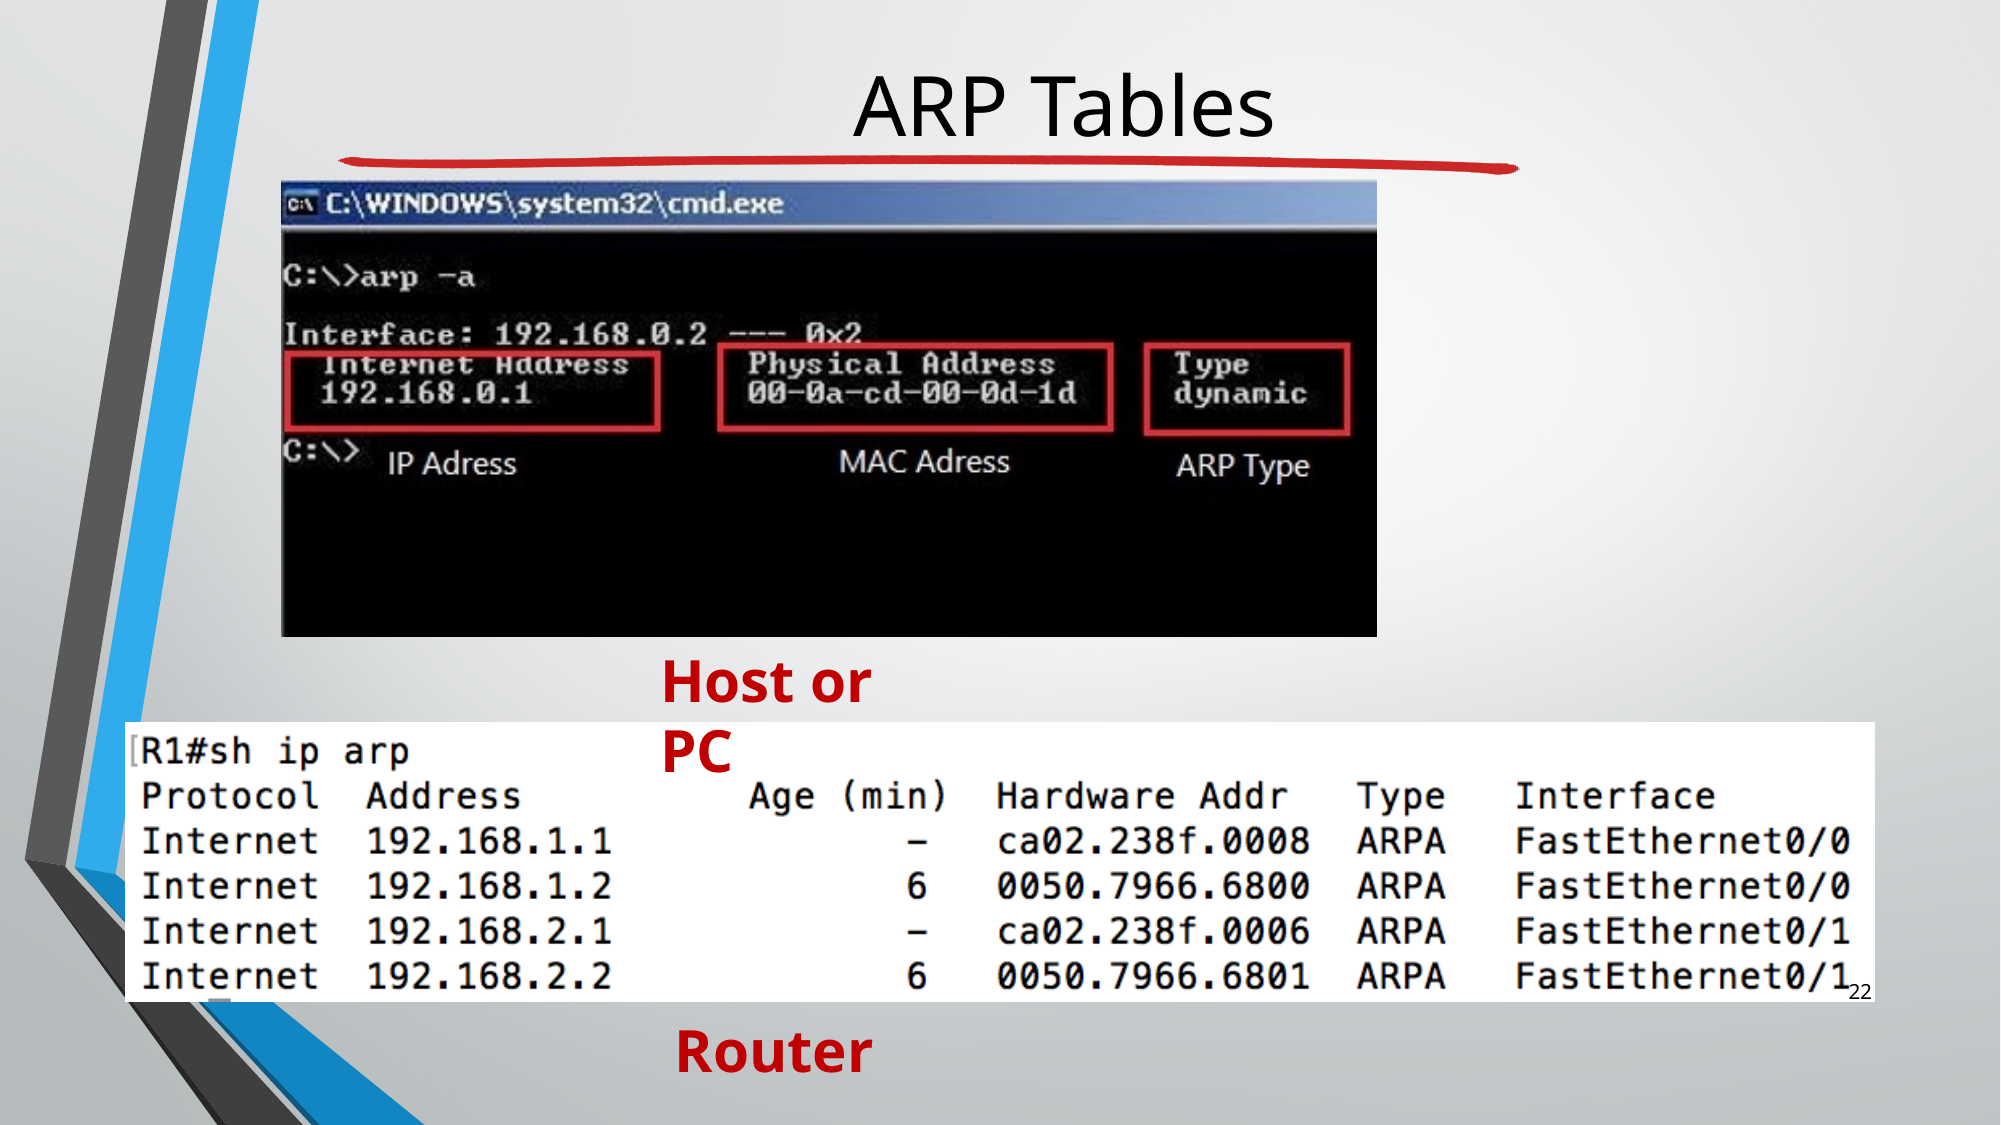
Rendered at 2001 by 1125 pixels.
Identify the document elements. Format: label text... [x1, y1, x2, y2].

text_box Router [659, 1014, 979, 1092]
picture [0, 0, 2001, 1125]
title ARP Tables [243, 31, 1887, 175]
slide_number ‹#› [1796, 962, 1887, 1023]
text_box Host or PC [645, 646, 965, 719]
